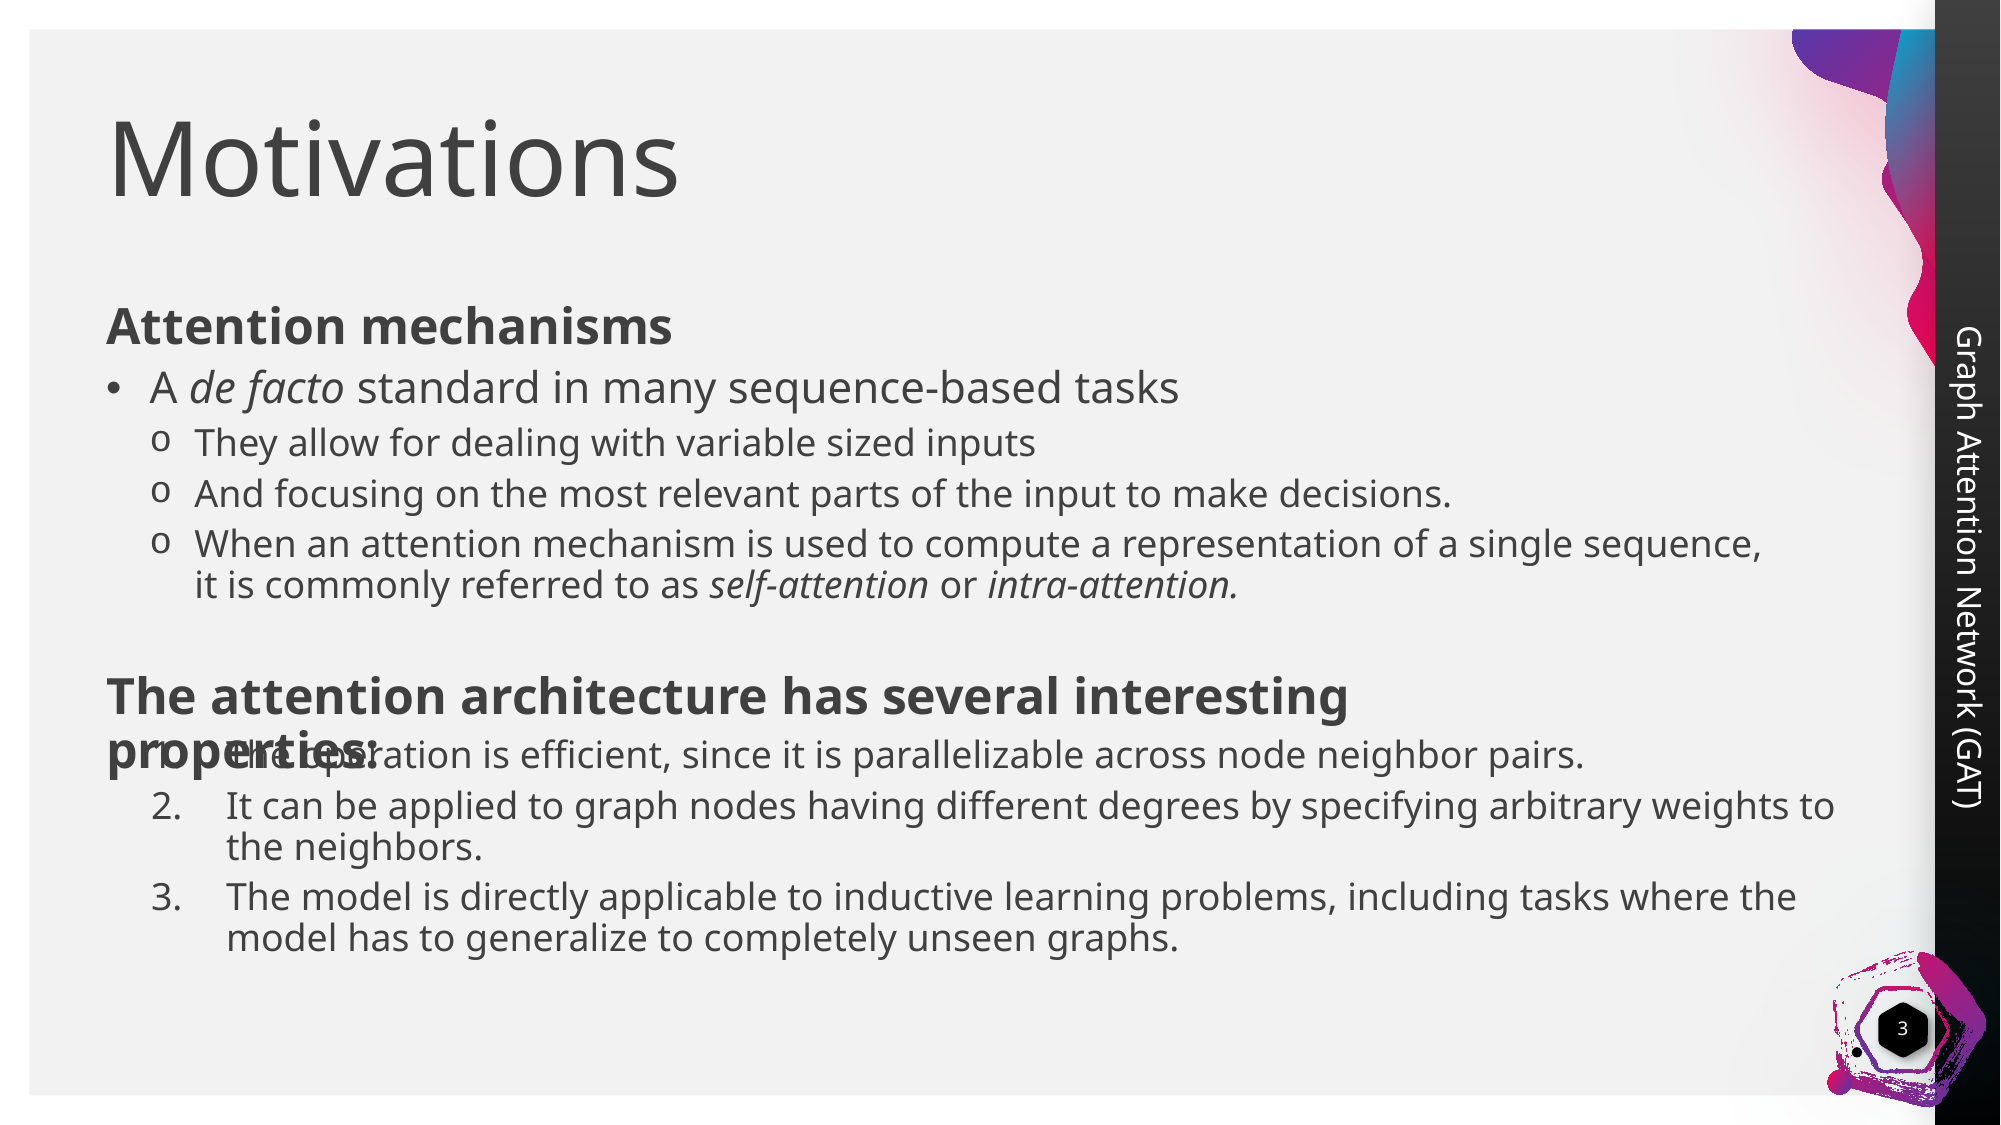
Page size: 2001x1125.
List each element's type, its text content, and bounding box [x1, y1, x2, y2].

title Motivations [106, 106, 1790, 225]
slide_number 3 [1872, 1001, 1934, 1057]
text_box The operation is efficient, since it is parallelizable across node neighbor pairs. It can be applied to graph nodes having different degrees by specifying arbitrary weights to the neighbors. The model is directly applicable to inductive learning problems, including tasks where the model has to generalize to completely unseen graphs. [106, 736, 1846, 1002]
list Attention mechanisms [106, 301, 934, 361]
text_box The attention architecture has several interesting properties: [106, 671, 1562, 731]
list A de facto standard in many sequence-based tasks They allow for dealing with variable sized inputs And focusing on the most relevant parts of the input to make decisions. When an attention mechanism is used to compute a representation of a single sequence, it is commonly referred to as self-attention or intra-attention. [106, 366, 1790, 632]
